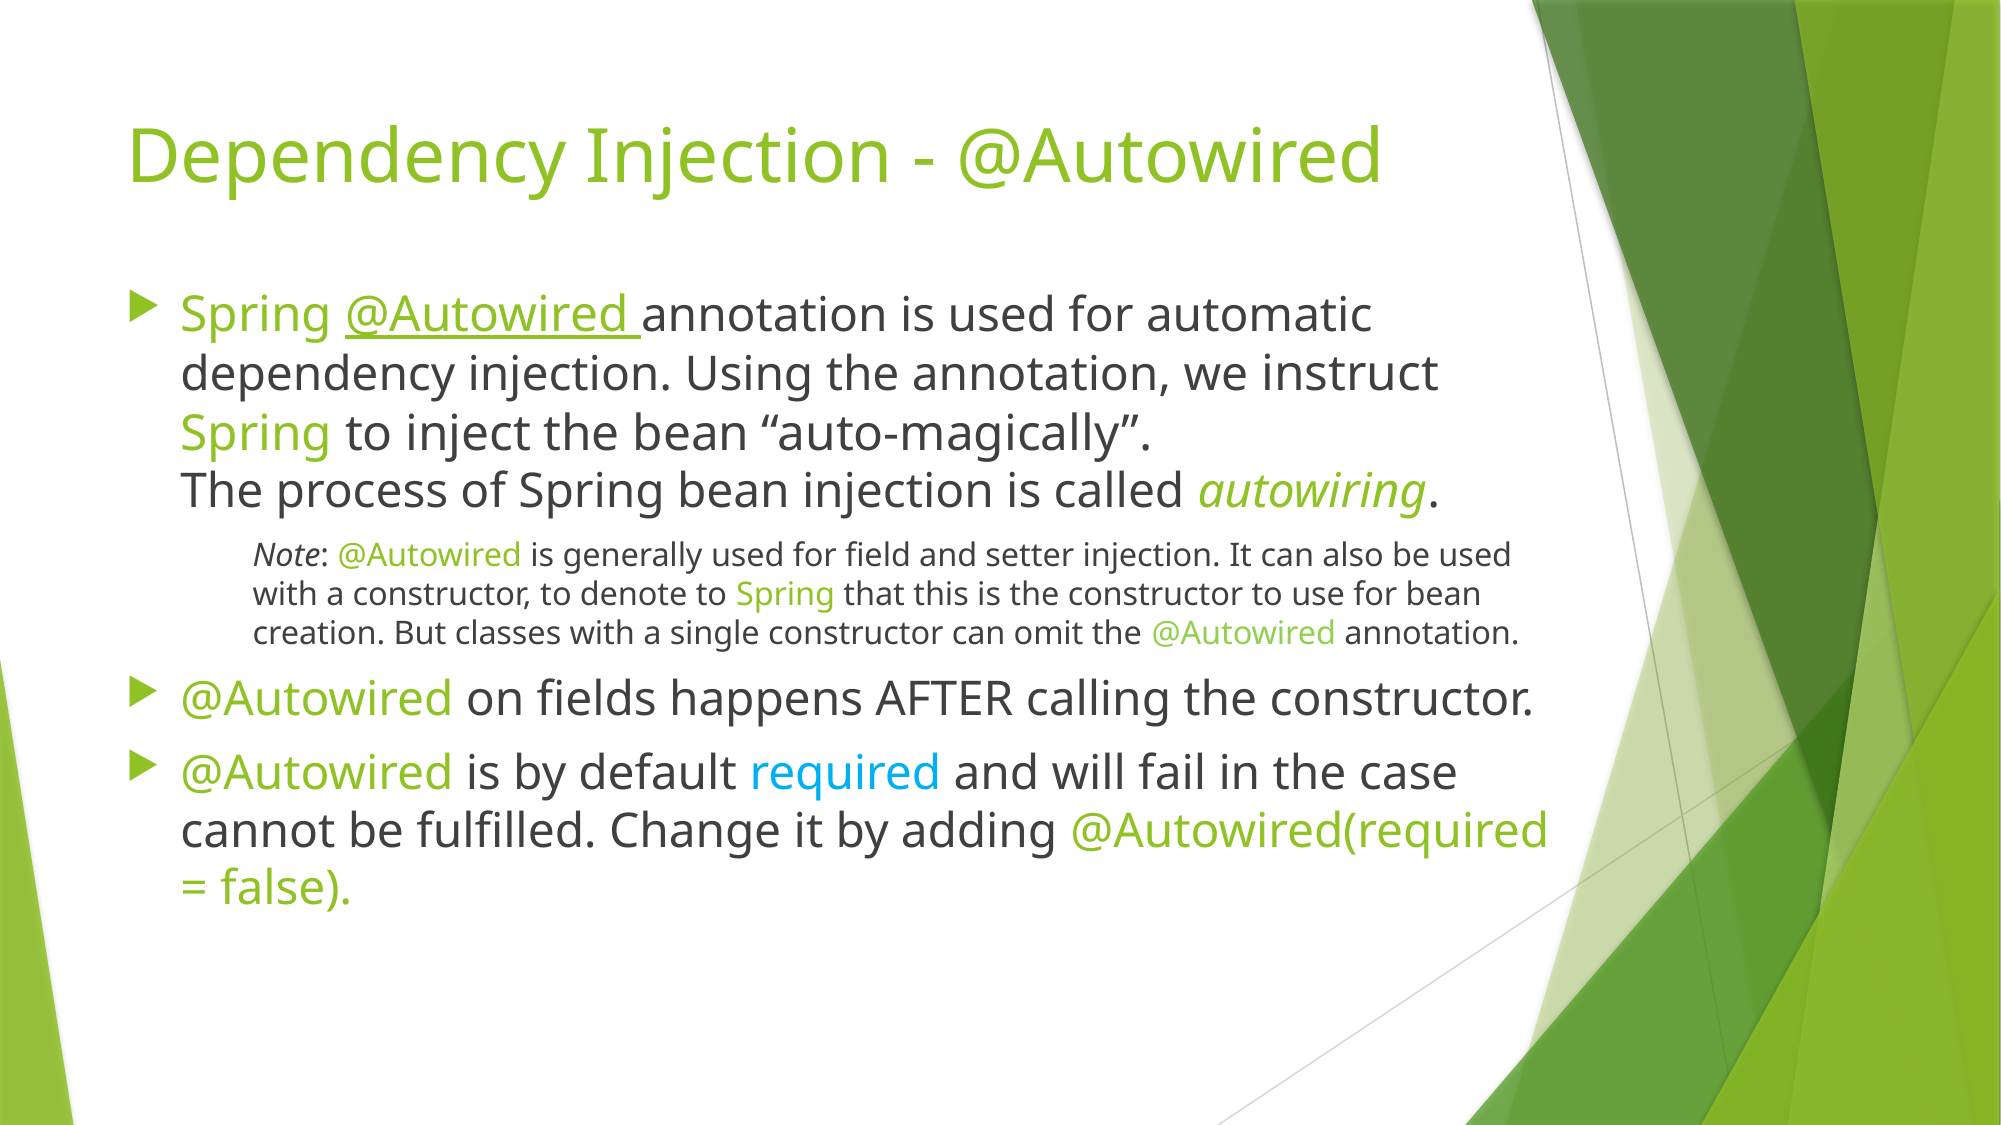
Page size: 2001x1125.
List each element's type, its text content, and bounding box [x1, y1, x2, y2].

title Dependency Injection - @Autowired [111, 99, 1522, 243]
list Spring @Autowired annotation is used for automatic dependency injection. Using the annotation, we instruct Spring to inject the bean “auto-magically”. The process of Spring bean injection is called autowiring. Note: @Autowired is generally used for field and setter injection. It can also be used with a constructor, to denote to Spring that this is the constructor to use for bean creation. But classes with a single constructor can omit the @Autowired annotation. @Autowired on fields happens AFTER calling the constructor. @Autowired is by default required and will fail in the case cannot be fulfilled. Change it by adding @Autowired(required = false). [111, 274, 1580, 992]
